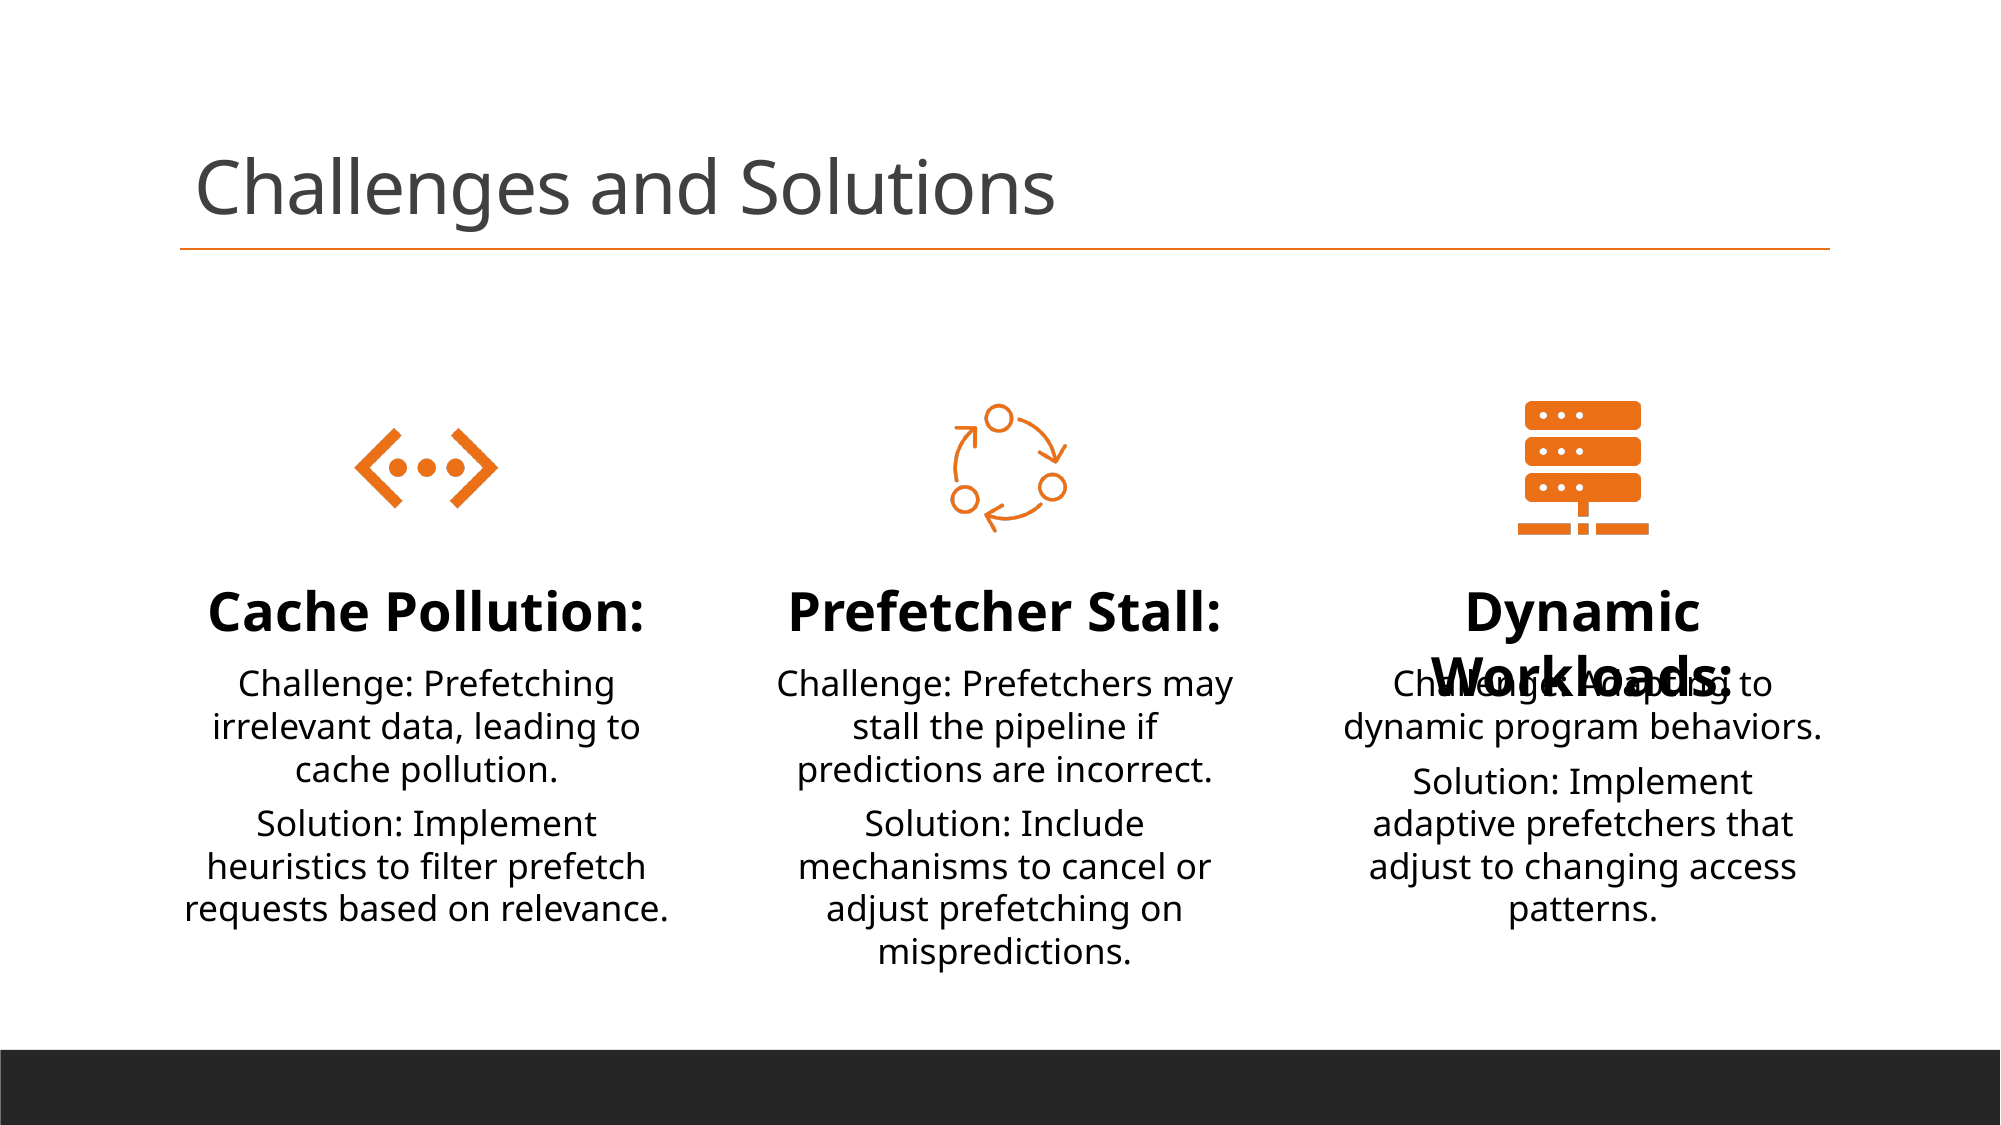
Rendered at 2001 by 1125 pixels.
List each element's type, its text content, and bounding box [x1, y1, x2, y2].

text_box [179, 253, 1831, 1046]
text_box Challenges and Solutions [179, 142, 1830, 248]
